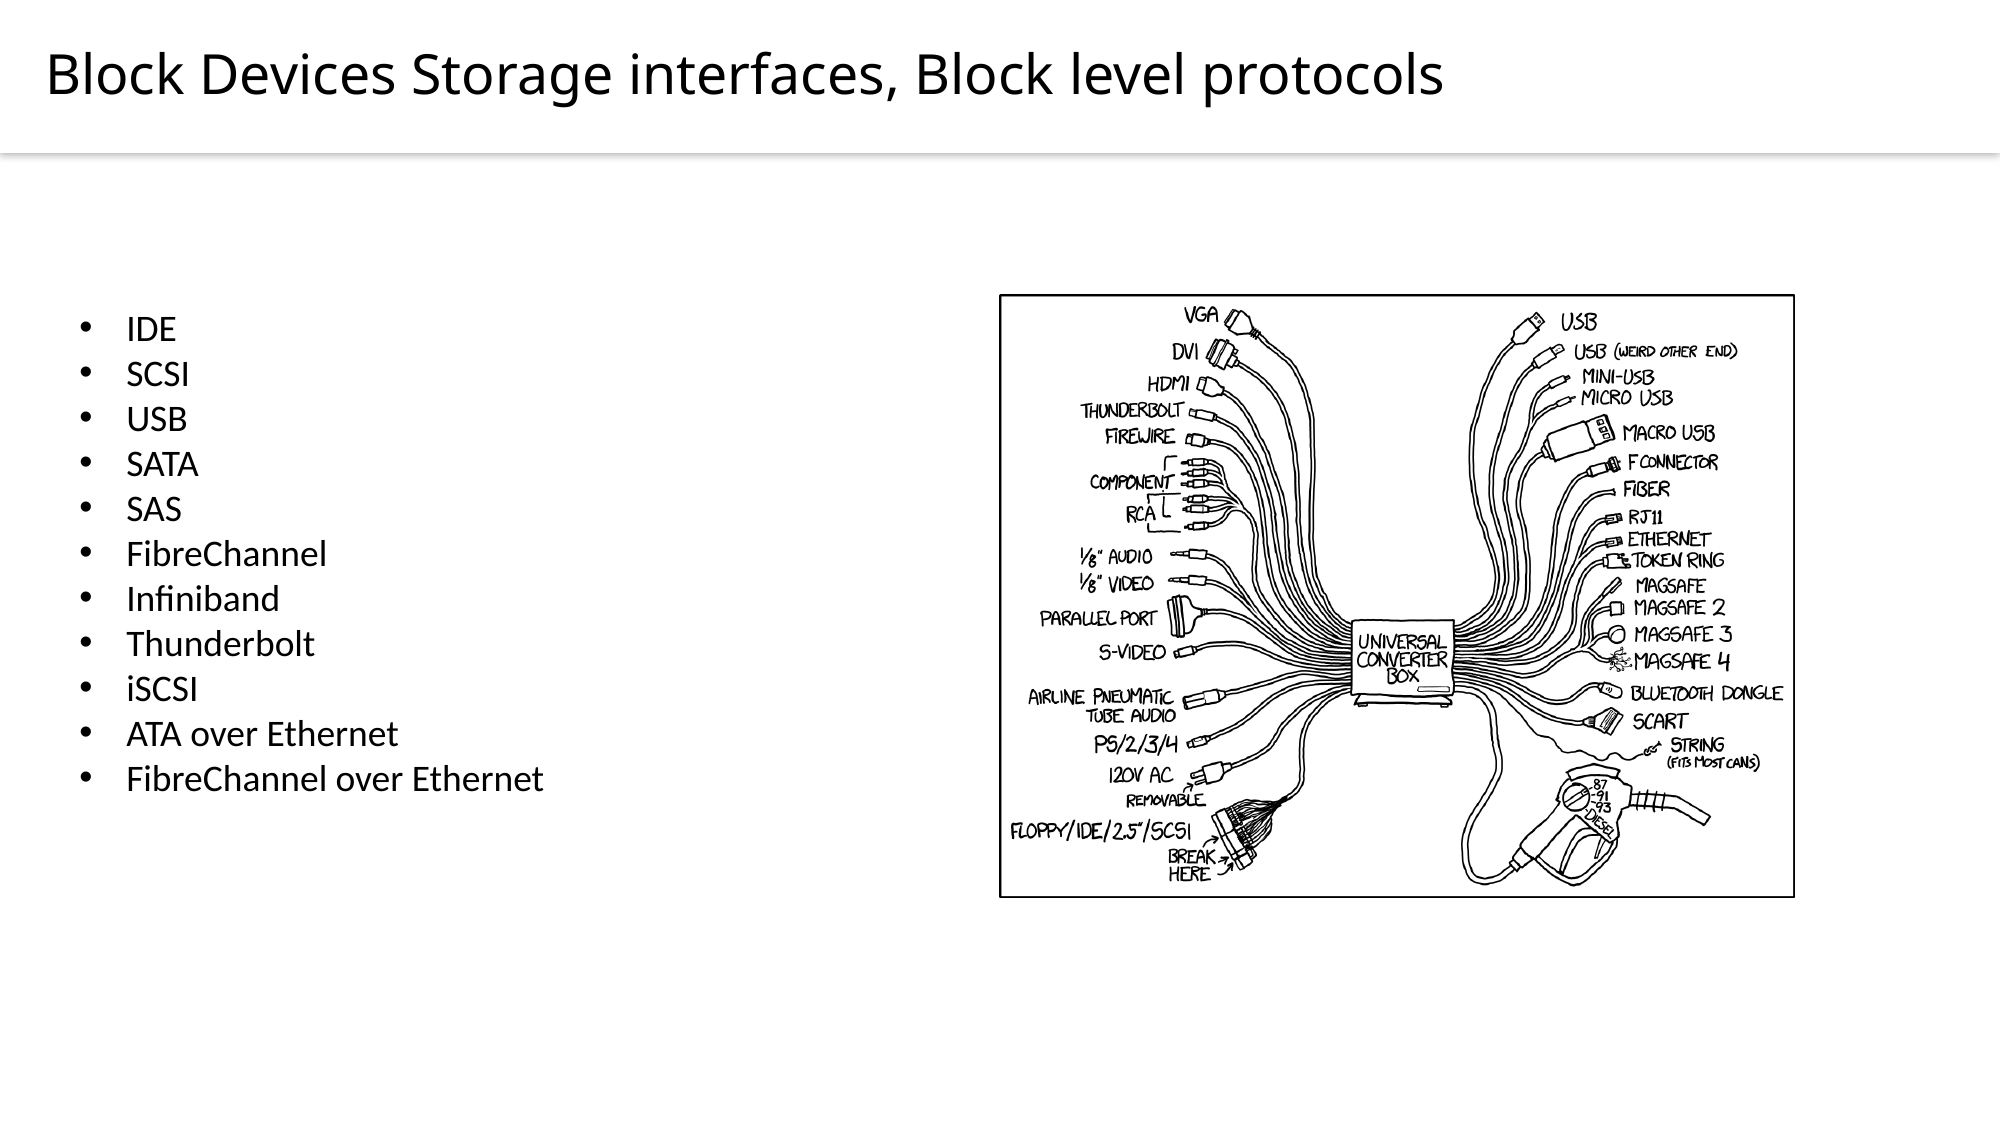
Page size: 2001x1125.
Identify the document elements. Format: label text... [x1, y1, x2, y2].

text_box IDE SCSI USB SATA SAS FibreChannel Infiniband Thunderbolt iSCSI ATA over Ethernet FibreChannel over Ethernet [64, 296, 882, 852]
picture [999, 294, 1795, 898]
list Block Devices Storage interfaces, Block level protocols [0, 0, 2000, 153]
